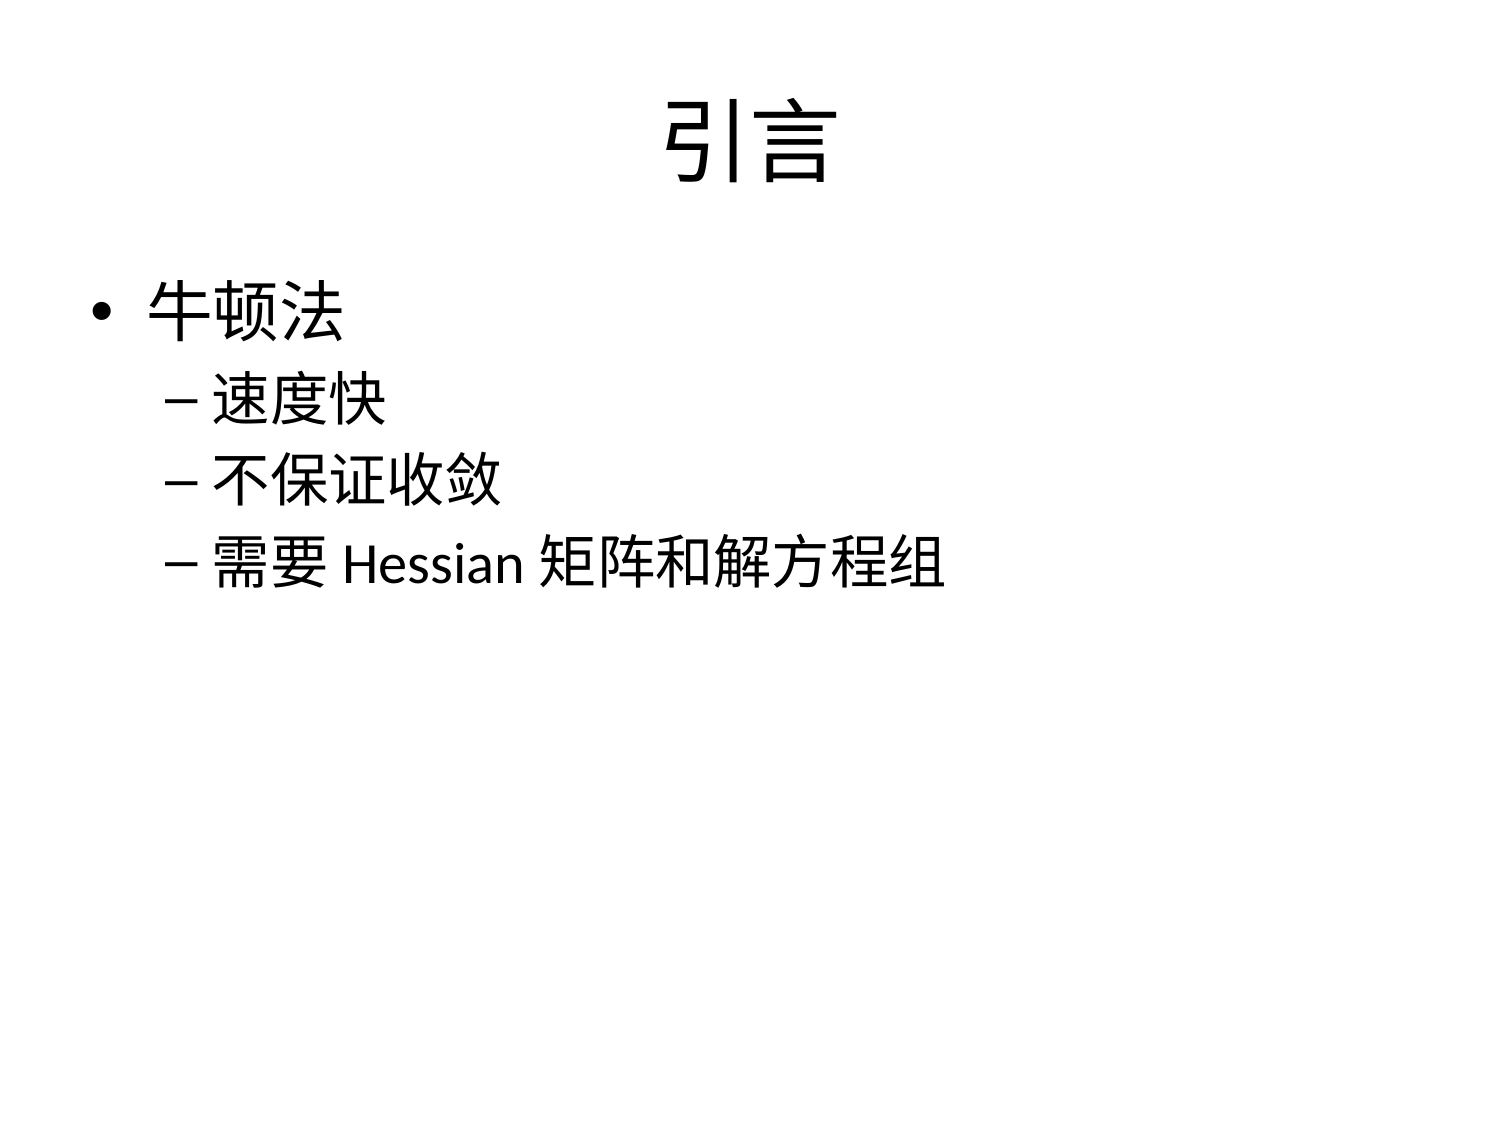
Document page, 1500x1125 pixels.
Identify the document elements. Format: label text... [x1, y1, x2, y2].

list 牛顿法 速度快 不保证收敛 需要Hessian矩阵和解方程组 [75, 262, 1425, 1005]
title 引言 [75, 45, 1425, 233]
